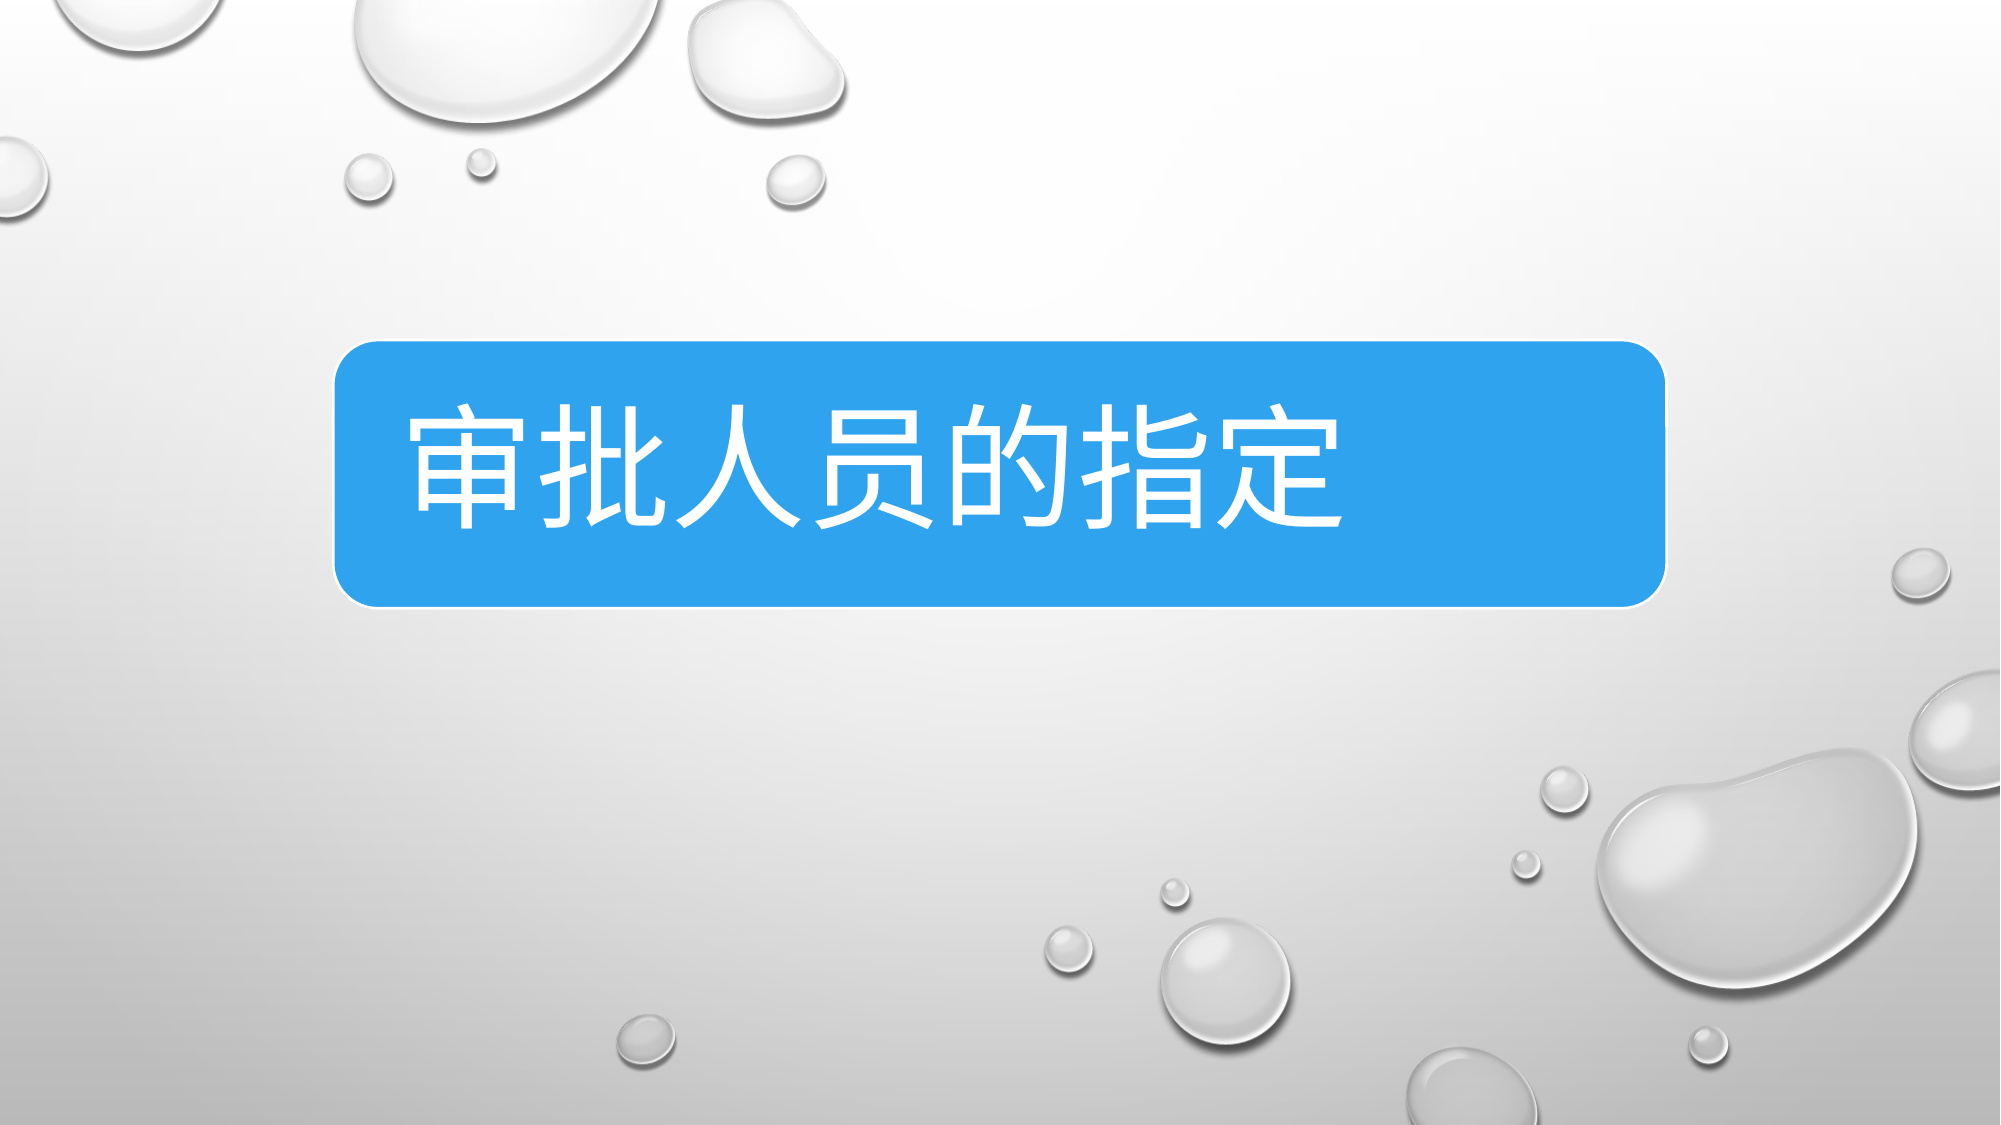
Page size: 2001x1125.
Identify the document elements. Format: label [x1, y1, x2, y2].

text_box [332, 117, 1667, 1008]
picture [0, 0, 2000, 1125]
